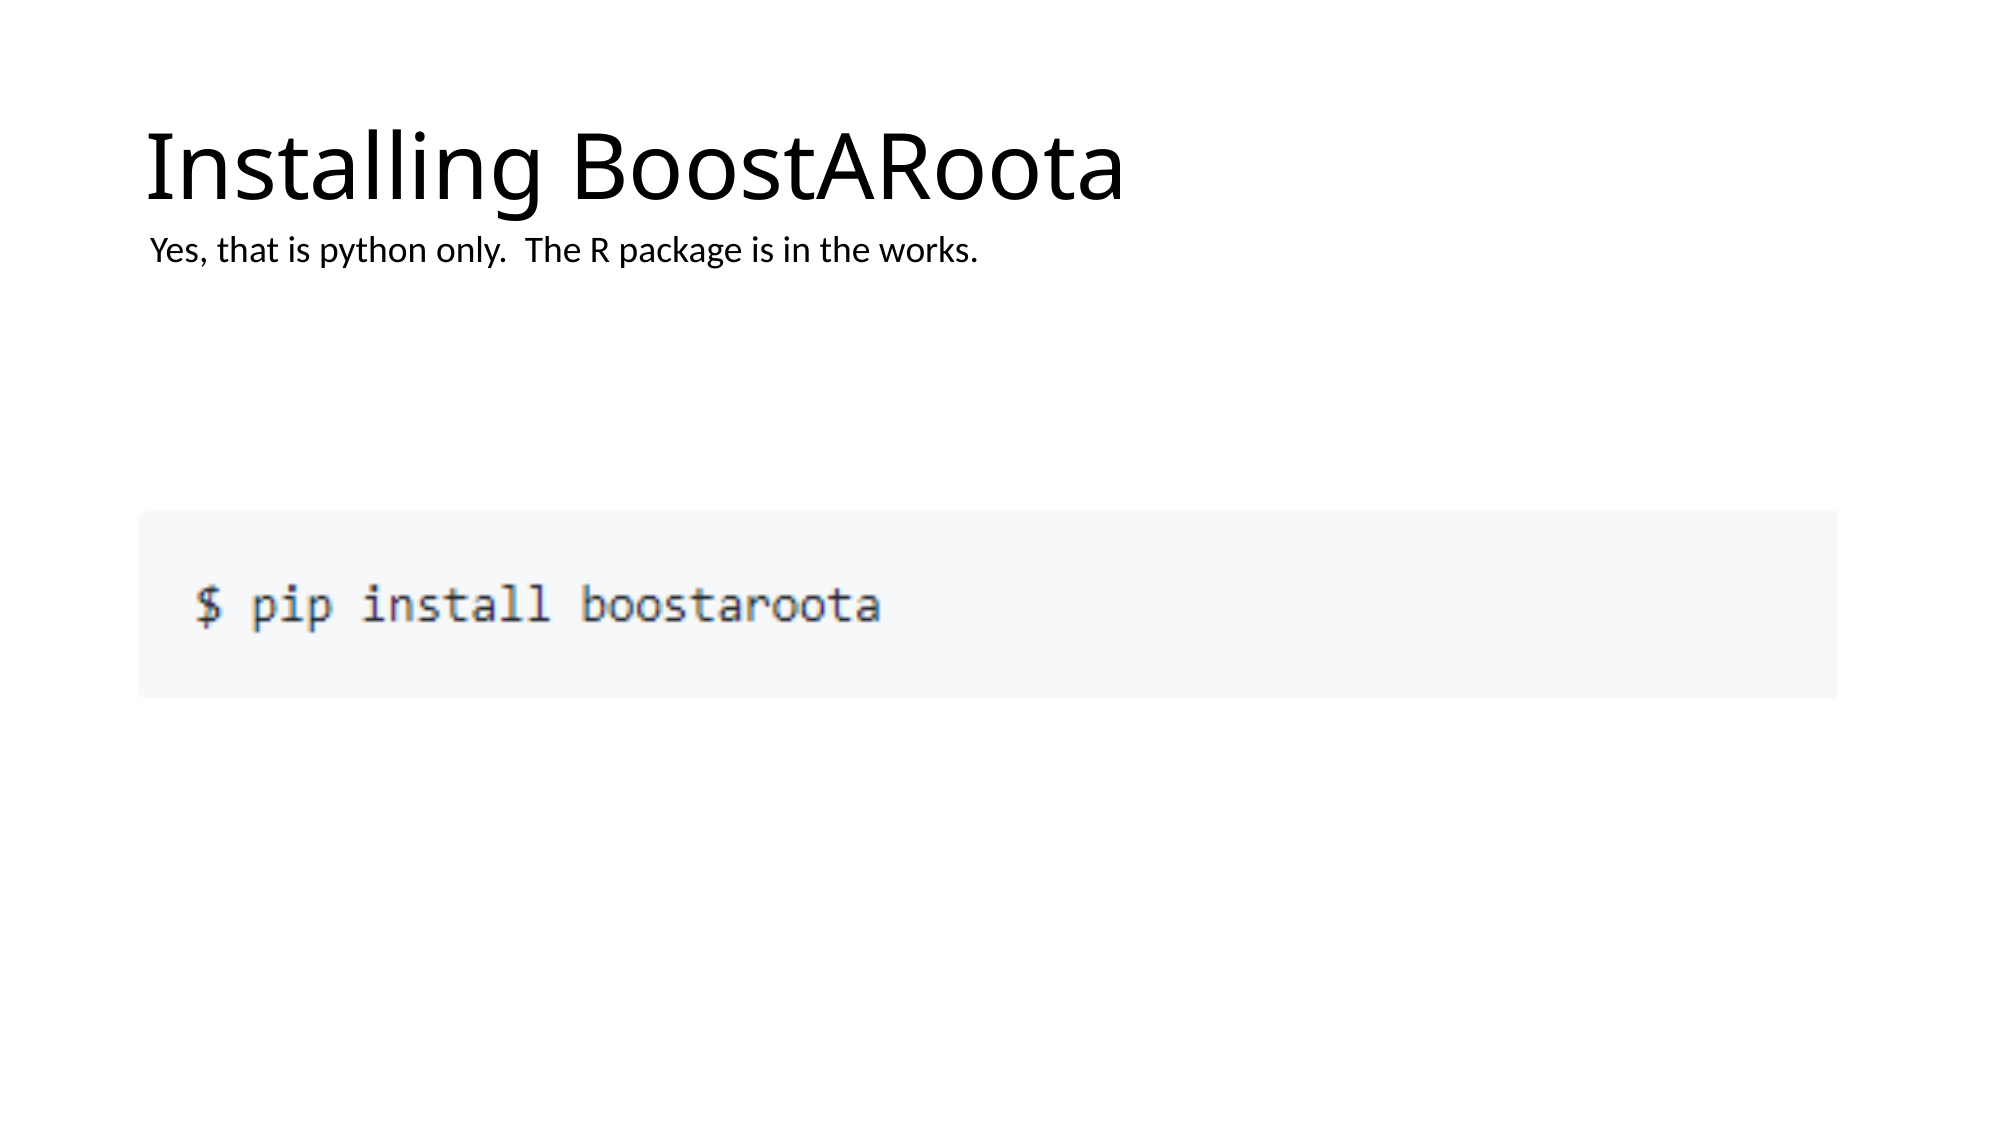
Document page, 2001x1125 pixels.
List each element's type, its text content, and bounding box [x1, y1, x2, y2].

picture [114, 483, 1838, 755]
title Installing BoostARoota [130, 61, 1856, 279]
text_box Yes, that is python only. The R package is in the works. [135, 218, 996, 278]
